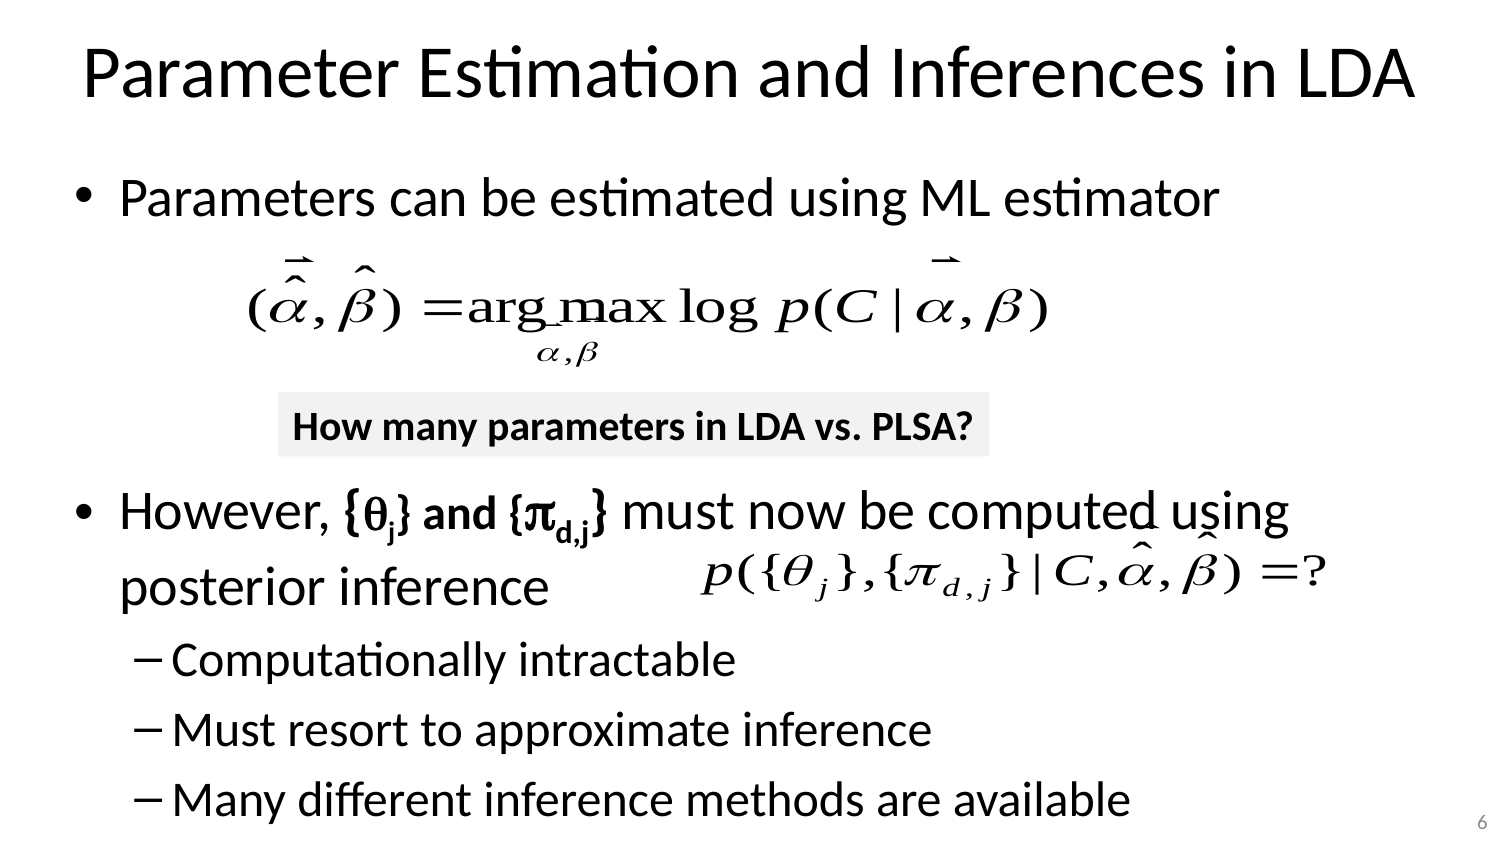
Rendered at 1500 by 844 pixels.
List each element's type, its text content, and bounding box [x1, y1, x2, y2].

title Parameter Estimation and Inferences in LDA [0, 0, 1500, 138]
slide_number 6 [1149, 798, 1500, 844]
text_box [237, 253, 1060, 380]
list Parameters can be estimated using ML estimator However, {j} and {d,j} must now be computed using posterior inference Computationally intractable Must resort to approximate inference Many different inference methods are available [62, 154, 1413, 839]
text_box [687, 521, 1338, 612]
text_box How many parameters in LDA vs. PLSA? [277, 391, 990, 457]
